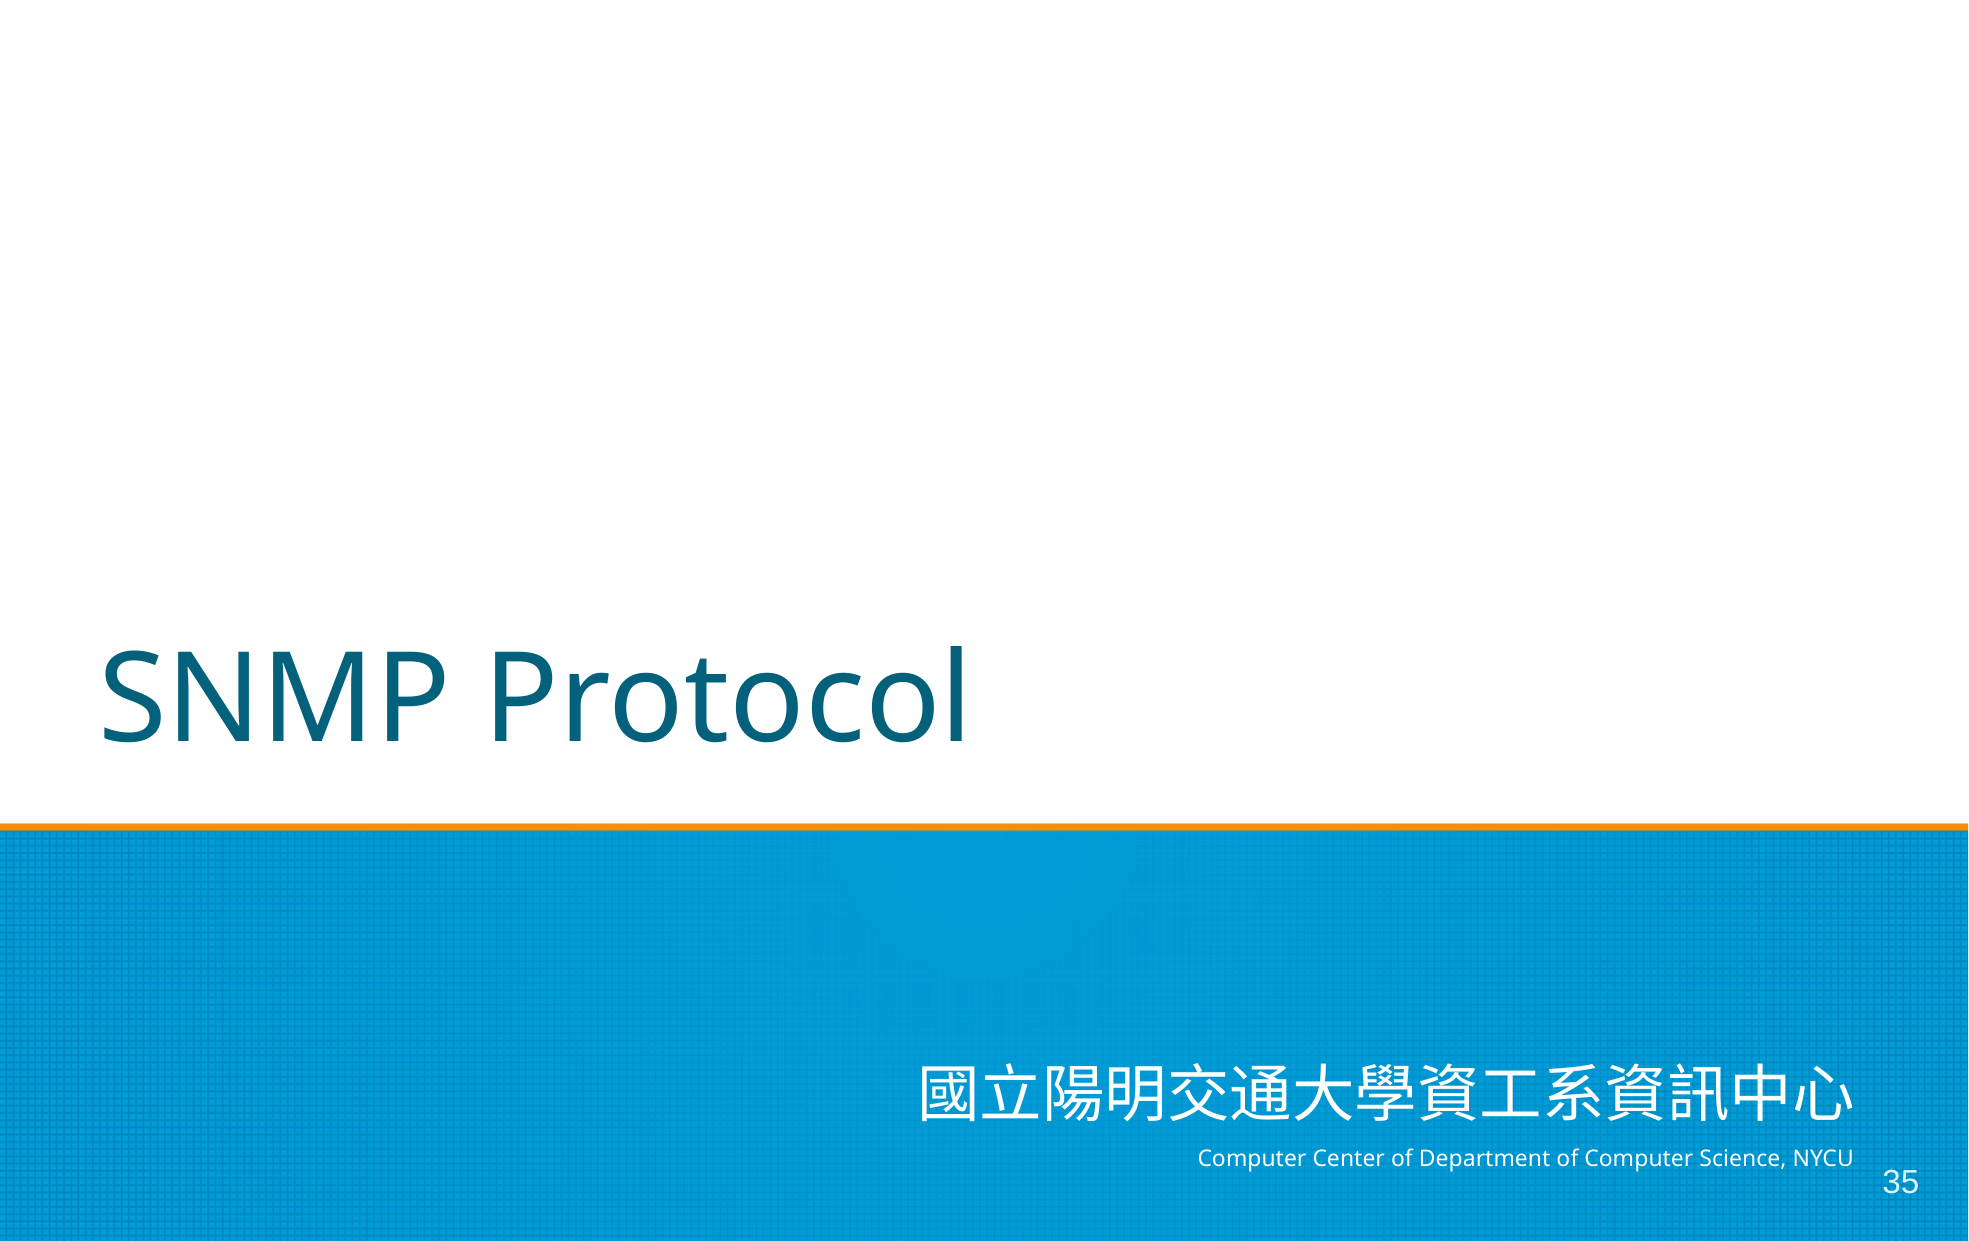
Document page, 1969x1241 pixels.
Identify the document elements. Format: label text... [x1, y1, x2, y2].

title SNMP Protocol [98, 559, 1870, 767]
slide_number 35 [1841, 1145, 1960, 1241]
picture [0, 0, 1969, 831]
